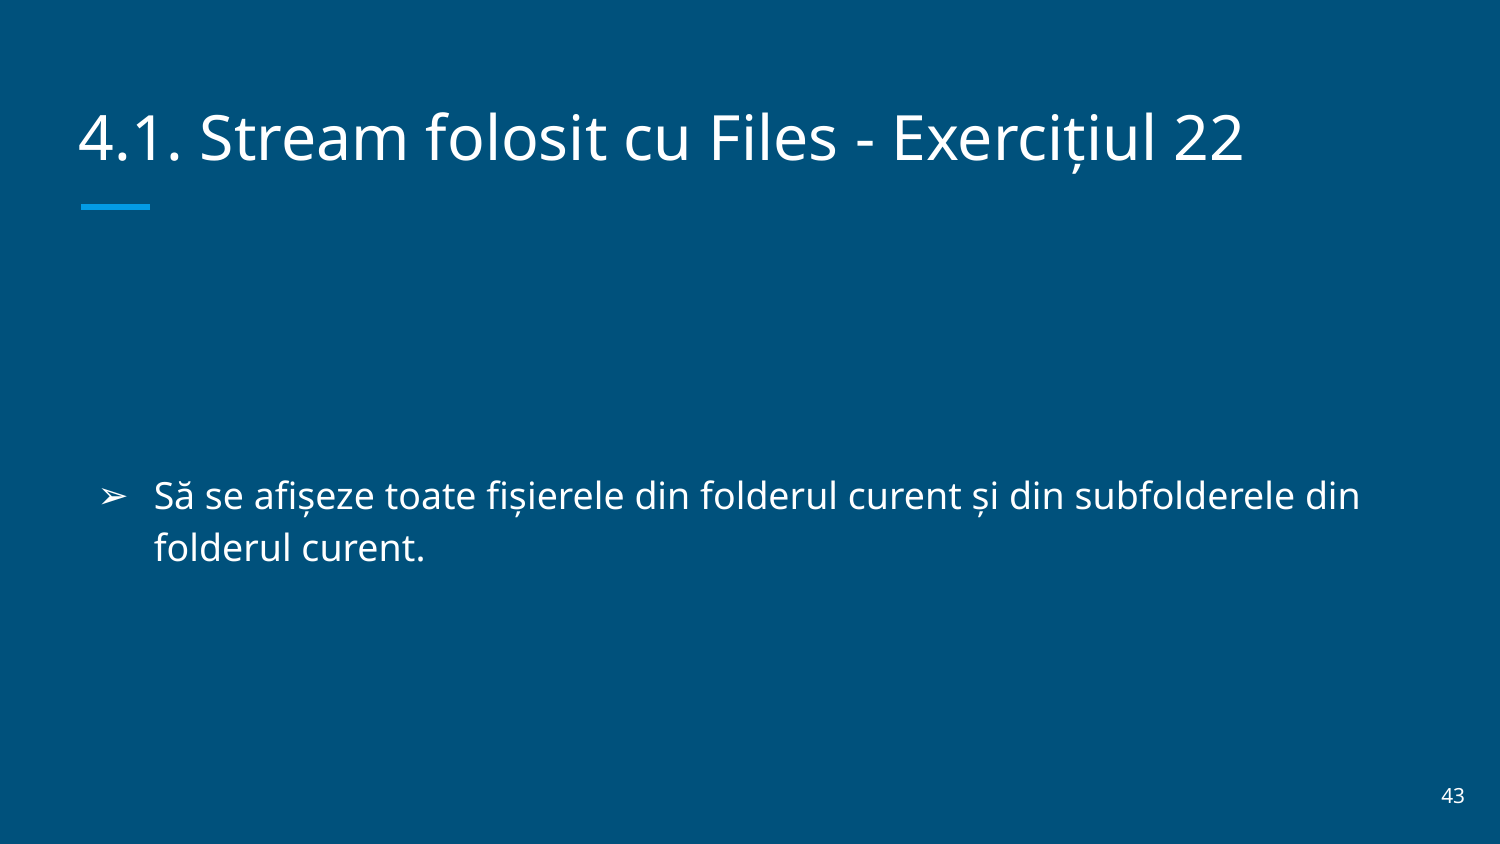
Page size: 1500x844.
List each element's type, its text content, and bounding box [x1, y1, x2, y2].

list Să se afișeze toate fișierele din folderul curent și din subfolderele din folderul curent. [63, 215, 1437, 819]
slide_number ‹#› [1389, 764, 1480, 830]
title 4.1. Stream folosit cu Files - Exercițiul 22 [63, 75, 1437, 188]
